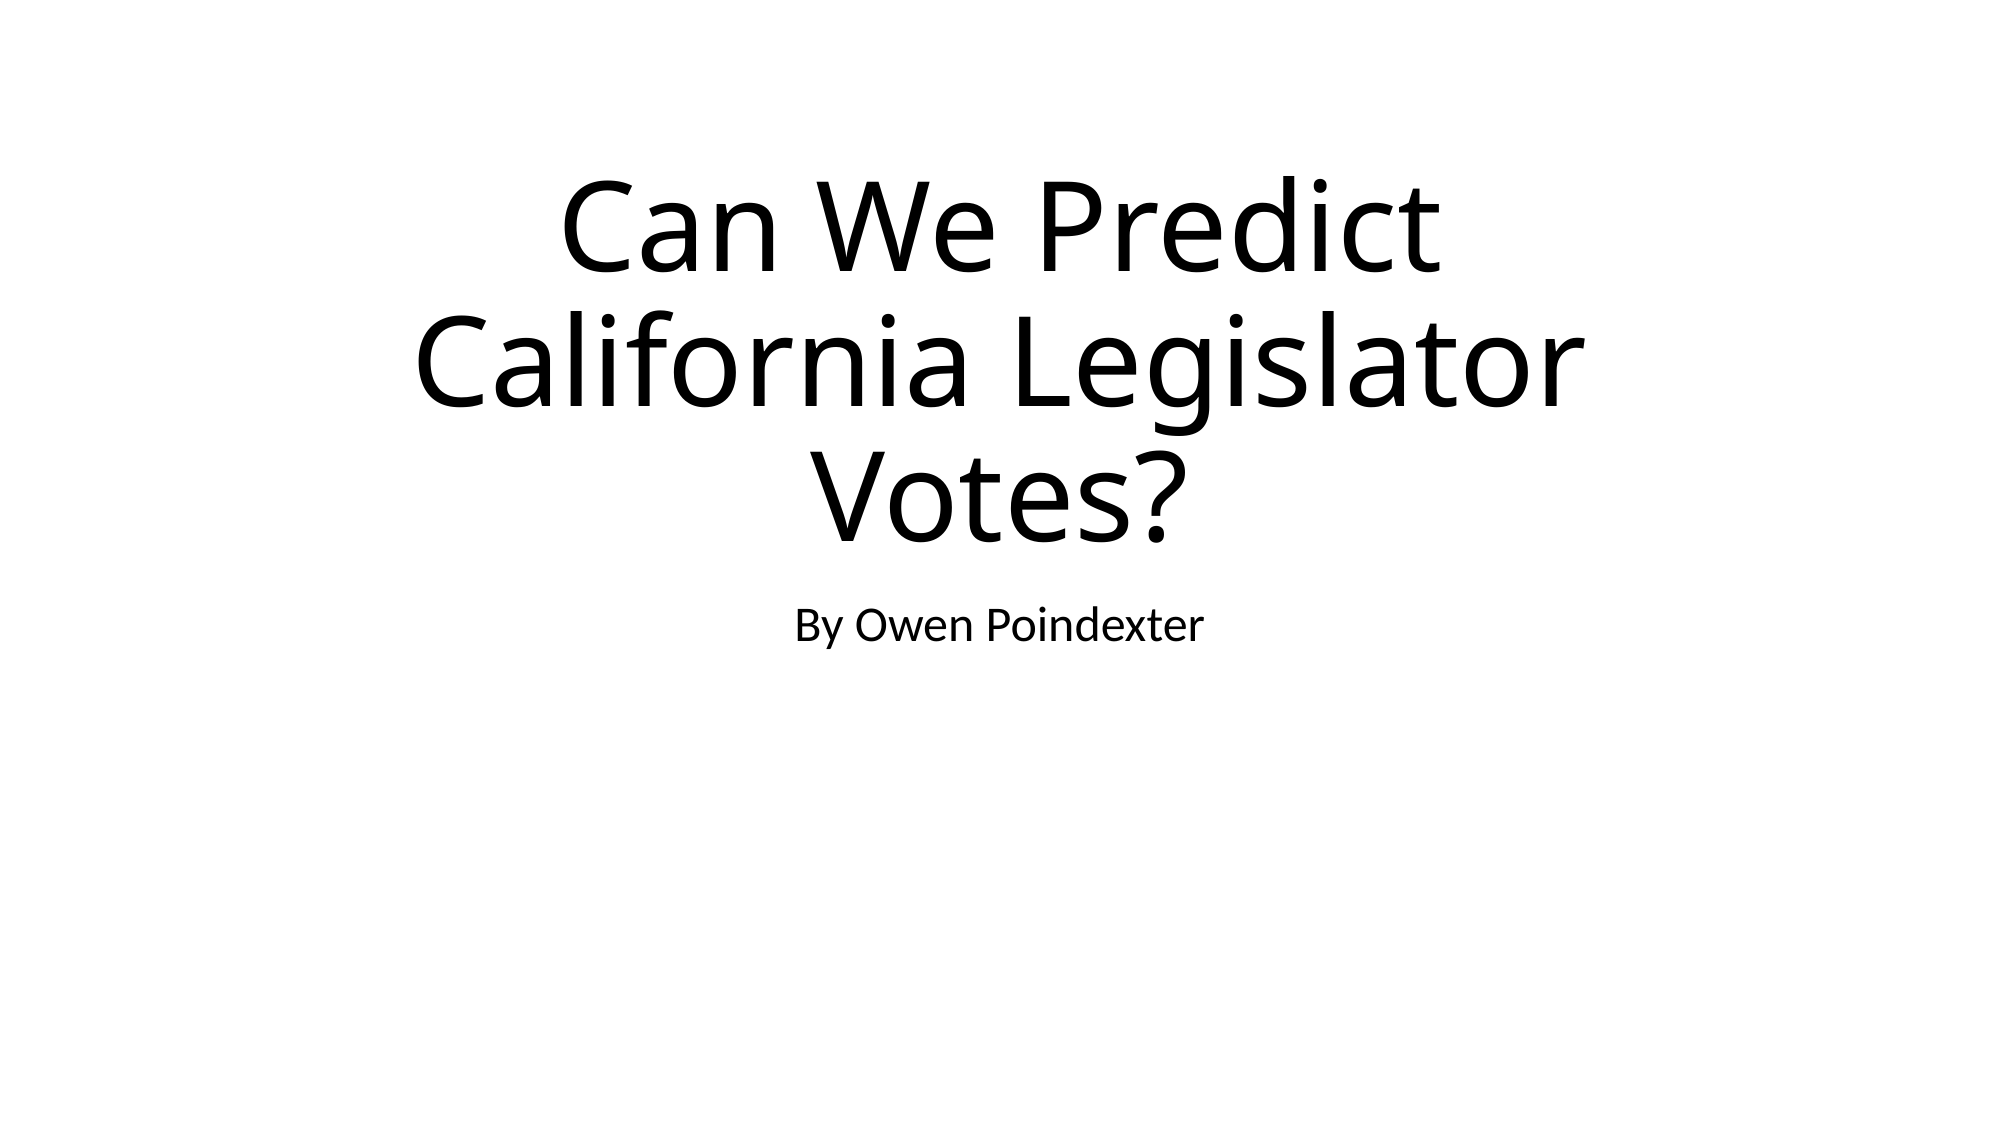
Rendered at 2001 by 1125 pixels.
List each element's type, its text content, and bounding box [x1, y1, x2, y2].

subtitle By Owen Poindexter [249, 590, 1750, 863]
title Can We Predict California Legislator Votes? [249, 184, 1750, 576]
